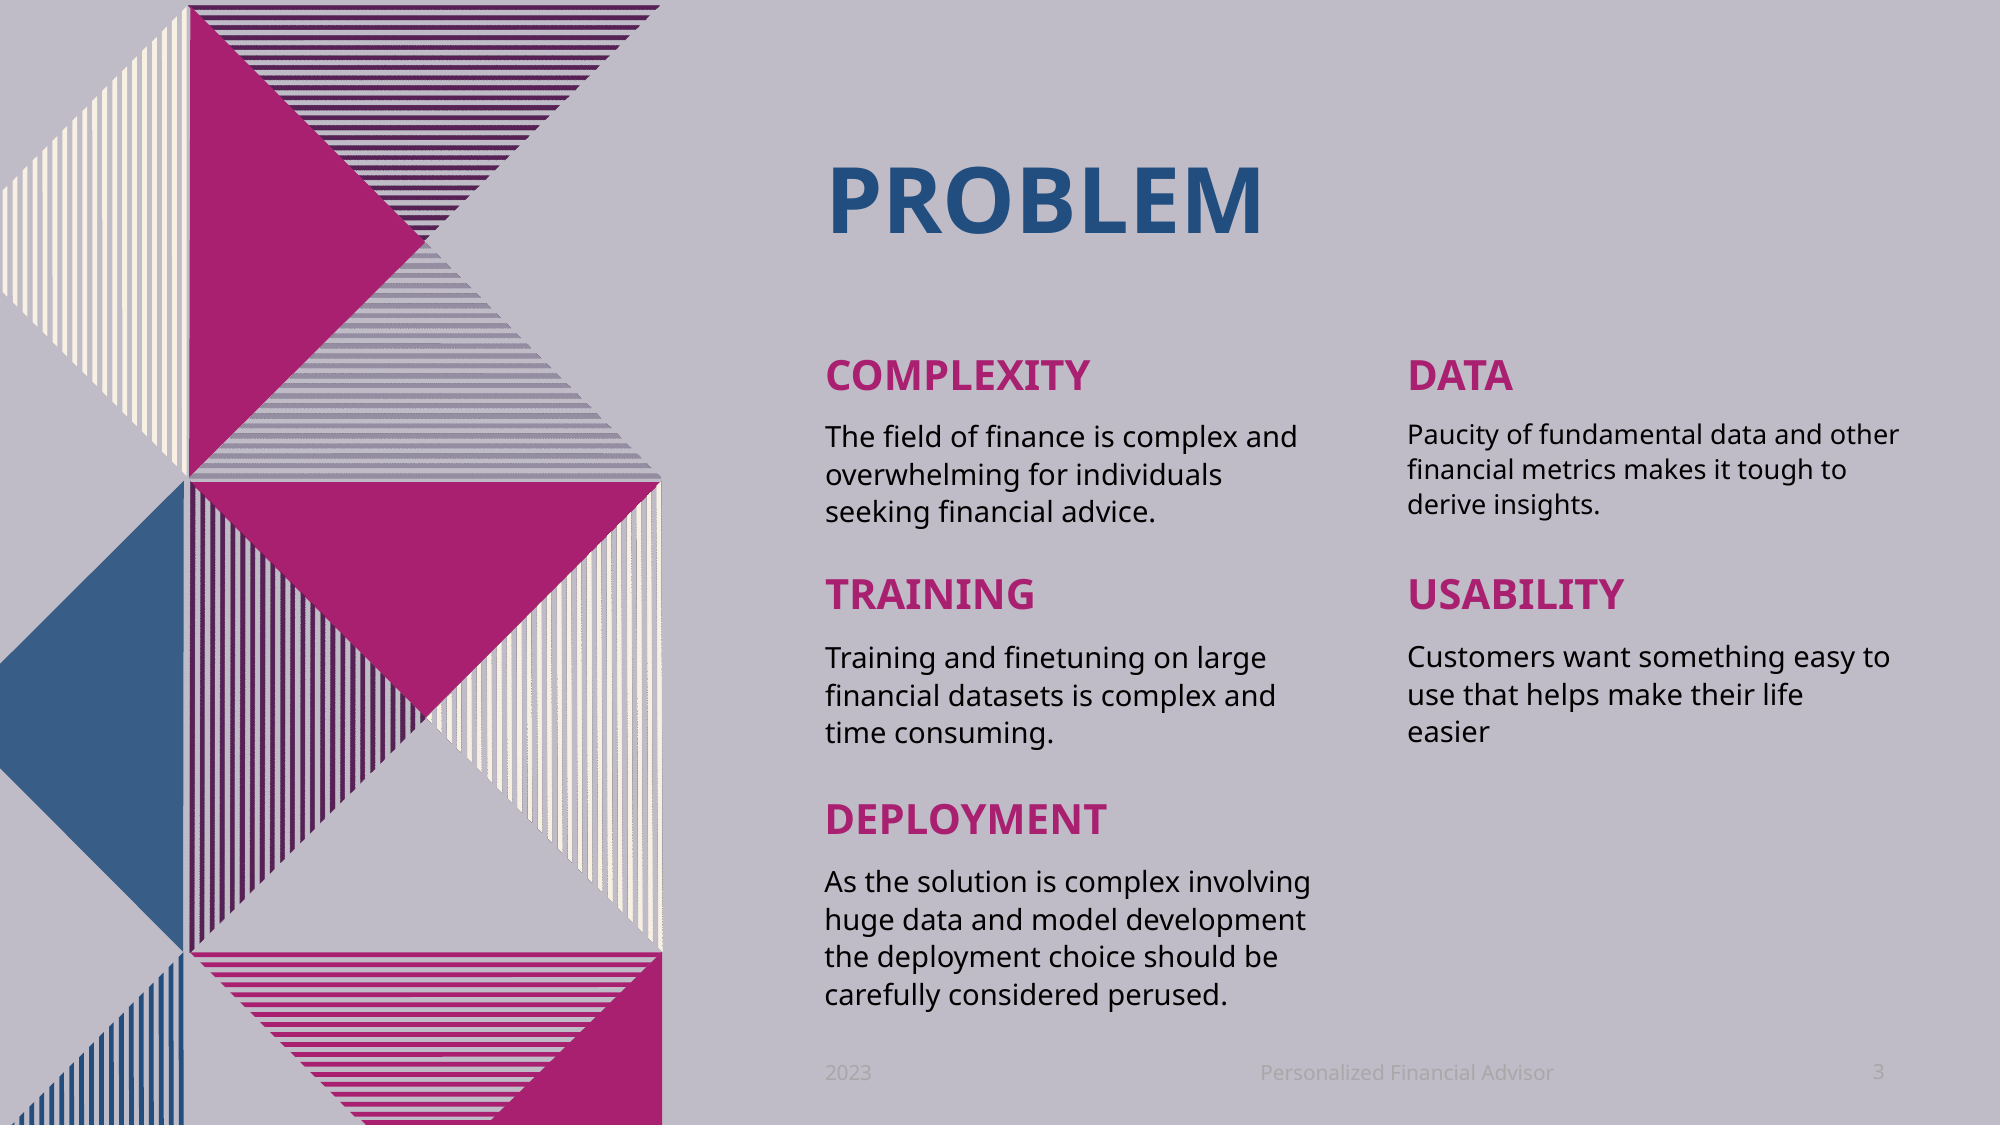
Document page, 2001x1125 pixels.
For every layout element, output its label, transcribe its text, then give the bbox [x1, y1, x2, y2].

list The field of finance is complex and overwhelming for individuals seeking financial advice. [810, 408, 1335, 529]
list Paucity of fundamental data and other financial metrics makes it tough to derive insights. [1392, 407, 1918, 528]
title PROBLEM [810, 147, 1850, 365]
picture [184, 481, 425, 953]
picture [426, 481, 864, 952]
list Customers want something easy to use that helps make their life easier [1392, 628, 1918, 749]
list Training and finetuning on large financial datasets is complex and time consuming. [810, 629, 1335, 750]
picture [188, 0, 659, 240]
list Data [1392, 341, 1918, 402]
list Complexity [810, 341, 1335, 402]
slide_number 3 [1824, 1042, 1900, 1103]
list As the solution is complex involving huge data and model development the deployment choice should be carefully considered perused. [809, 853, 1335, 1006]
slide_number 2023 [810, 1042, 990, 1103]
list Deployment [809, 785, 1335, 846]
list Training [810, 560, 1335, 621]
picture [190, 242, 661, 482]
footer Personalized Financial Advisor [1219, 1041, 1595, 1102]
list USABILITY [1392, 560, 1918, 621]
